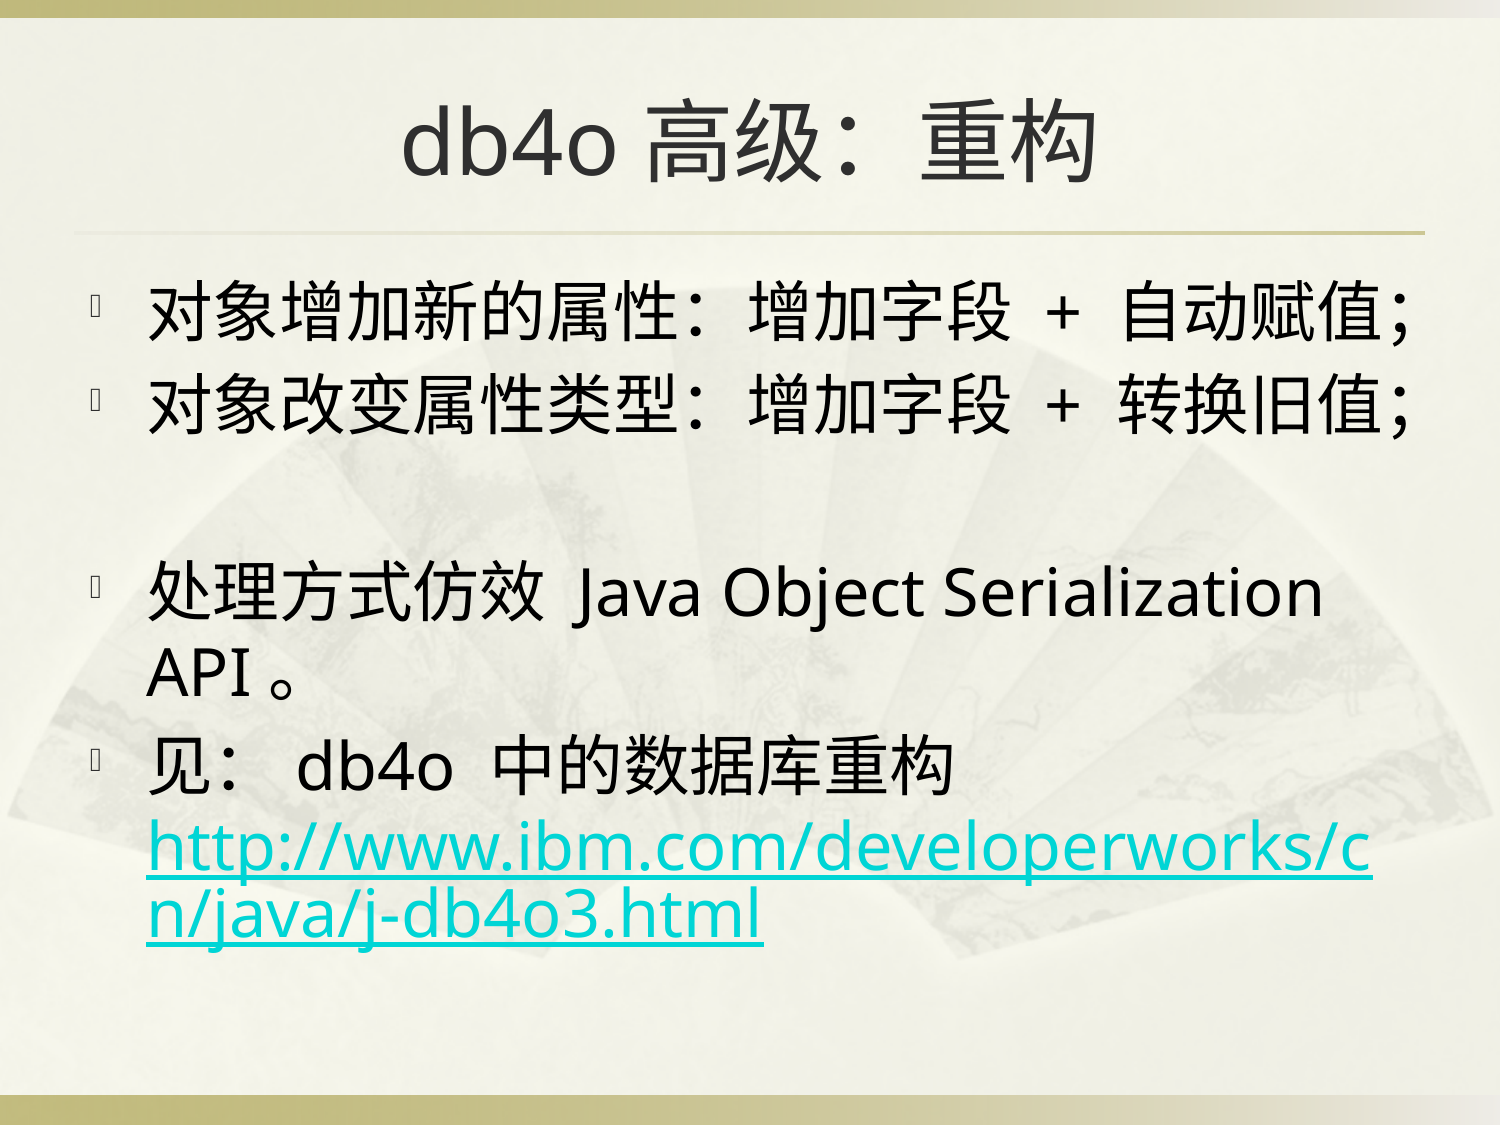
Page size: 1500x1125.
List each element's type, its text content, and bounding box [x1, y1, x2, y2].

title db4o高级：重构 [75, 45, 1425, 233]
list 对象增加新的属性：增加字段 + 自动赋值； 对象改变属性类型：增加字段 + 转换旧值； 处理方式仿效 Java Object Serialization API。 见：db4o 中的数据库重构 http://www.ibm.com/developerworks/cn/java/j-db4o3.html [75, 262, 1425, 1032]
